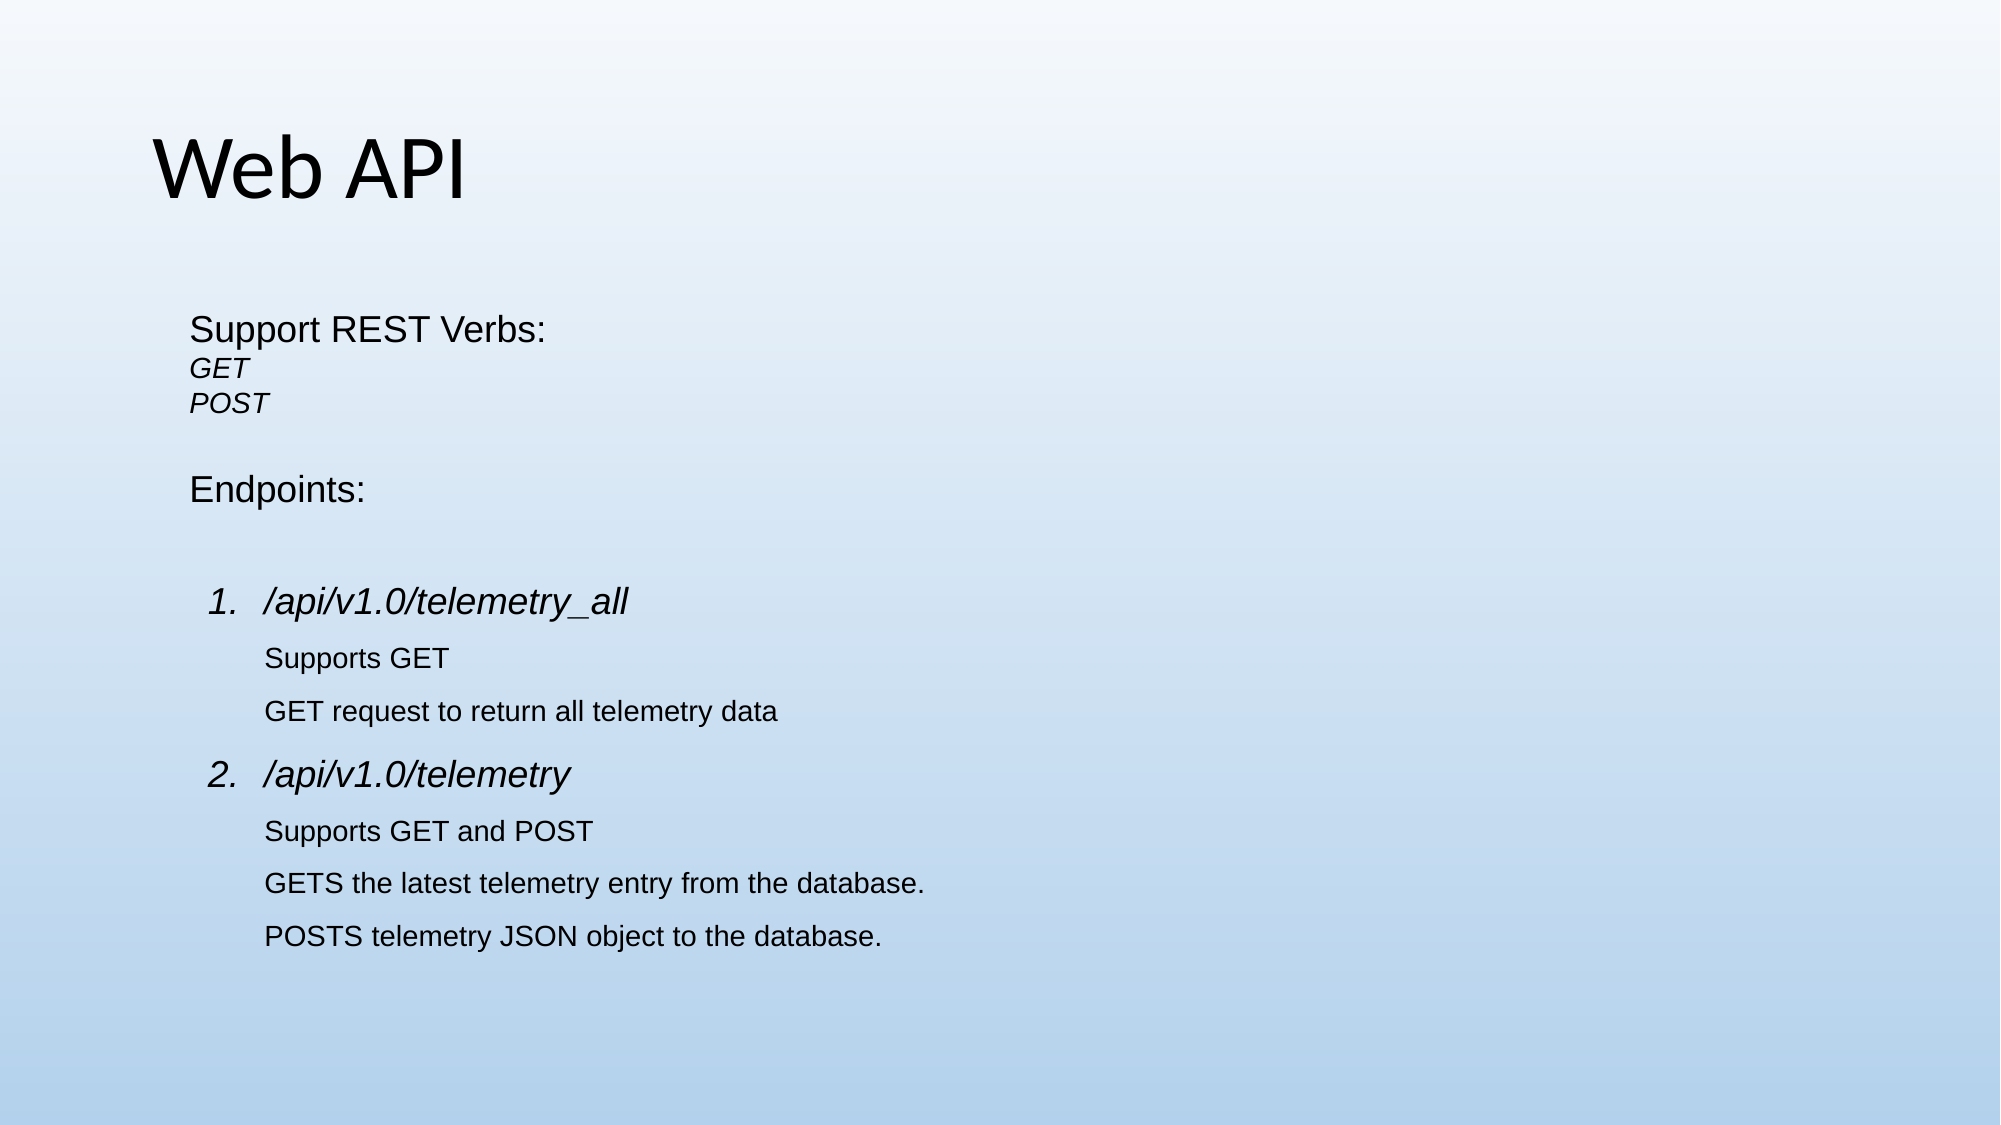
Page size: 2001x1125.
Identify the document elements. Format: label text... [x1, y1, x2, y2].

text_box Support REST Verbs: GET POST Endpoints: /api/v1.0/telemetry_all Supports GET GET request to return all telemetry data /api/v1.0/telemetry Supports GET and POST GETS the latest telemetry entry from the database. POSTS telemetry JSON object to the database. [174, 289, 1371, 933]
title Web API [137, 59, 1863, 278]
